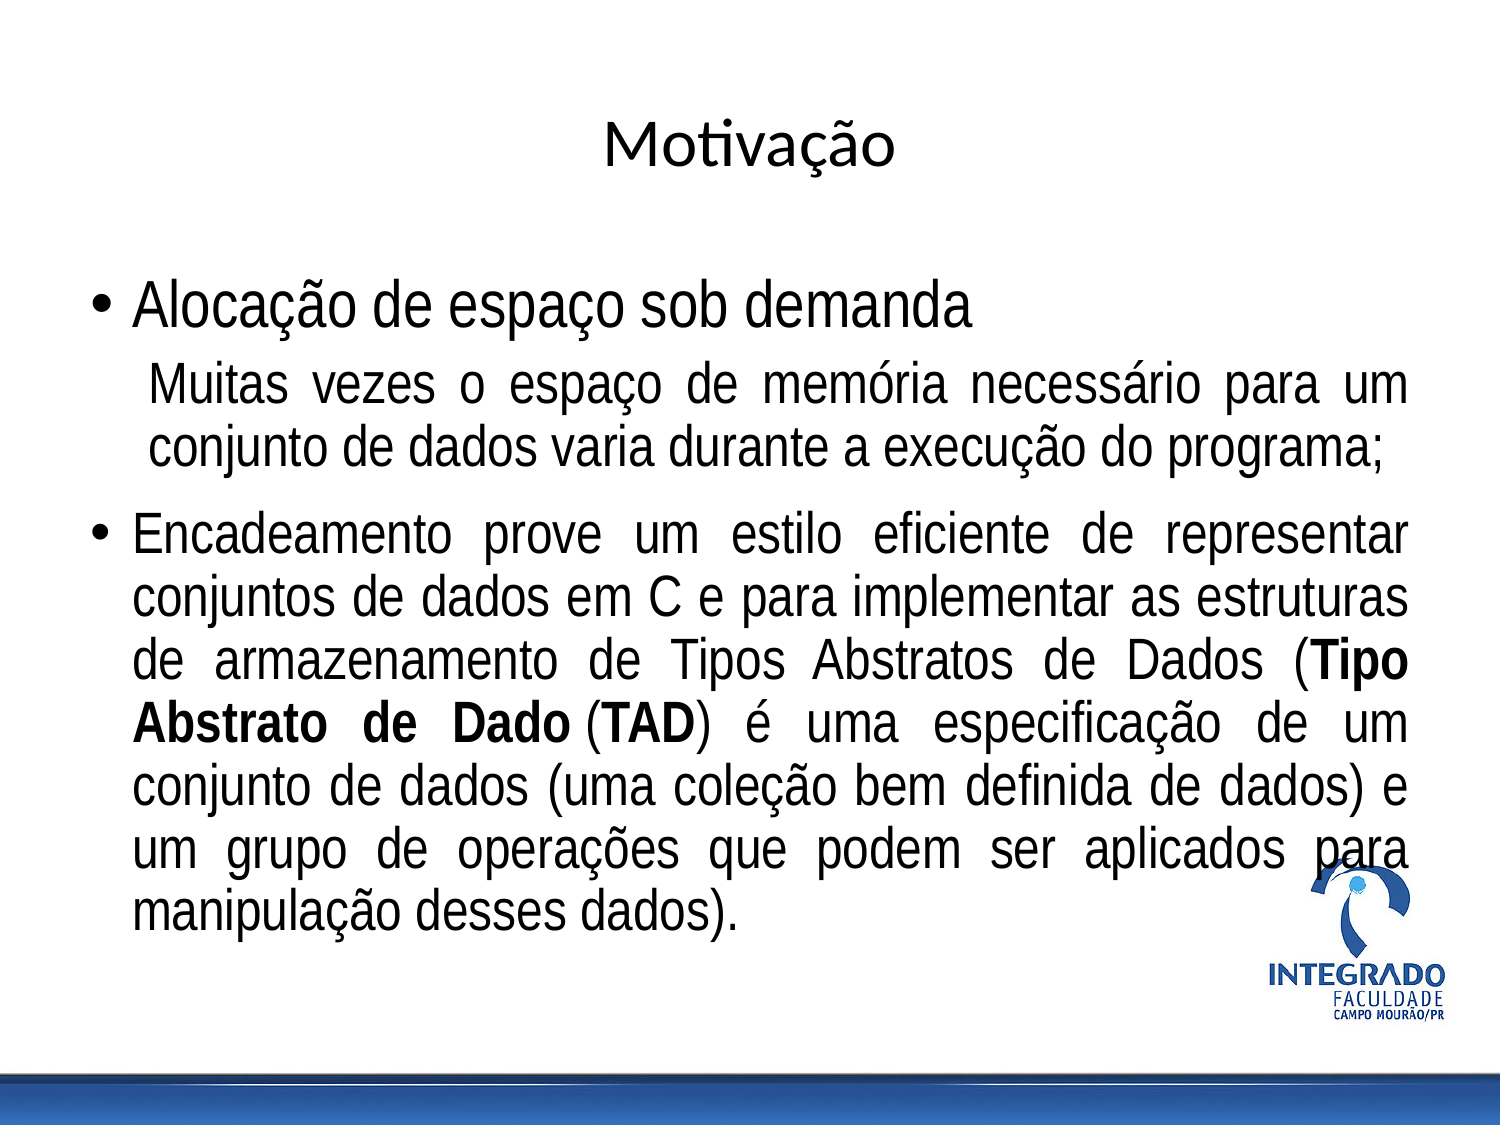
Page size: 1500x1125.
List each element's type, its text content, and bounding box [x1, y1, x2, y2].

title Motivação [75, 45, 1425, 233]
list Alocação de espaço sob demanda Muitas vezes o espaço de memória necessário para um conjunto de dados varia durante a execução do programa; Encadeamento prove um estilo eficiente de representar conjuntos de dados em C e para implementar as estruturas de armazenamento de Tipos Abstratos de Dados (Tipo Abstrato de Dado (TAD) é uma especificação de um conjunto de dados (uma coleção bem definida de dados) e um grupo de operações que podem ser aplicados para manipulação desses dados). [75, 262, 1425, 1005]
picture [0, 0, 1500, 1125]
